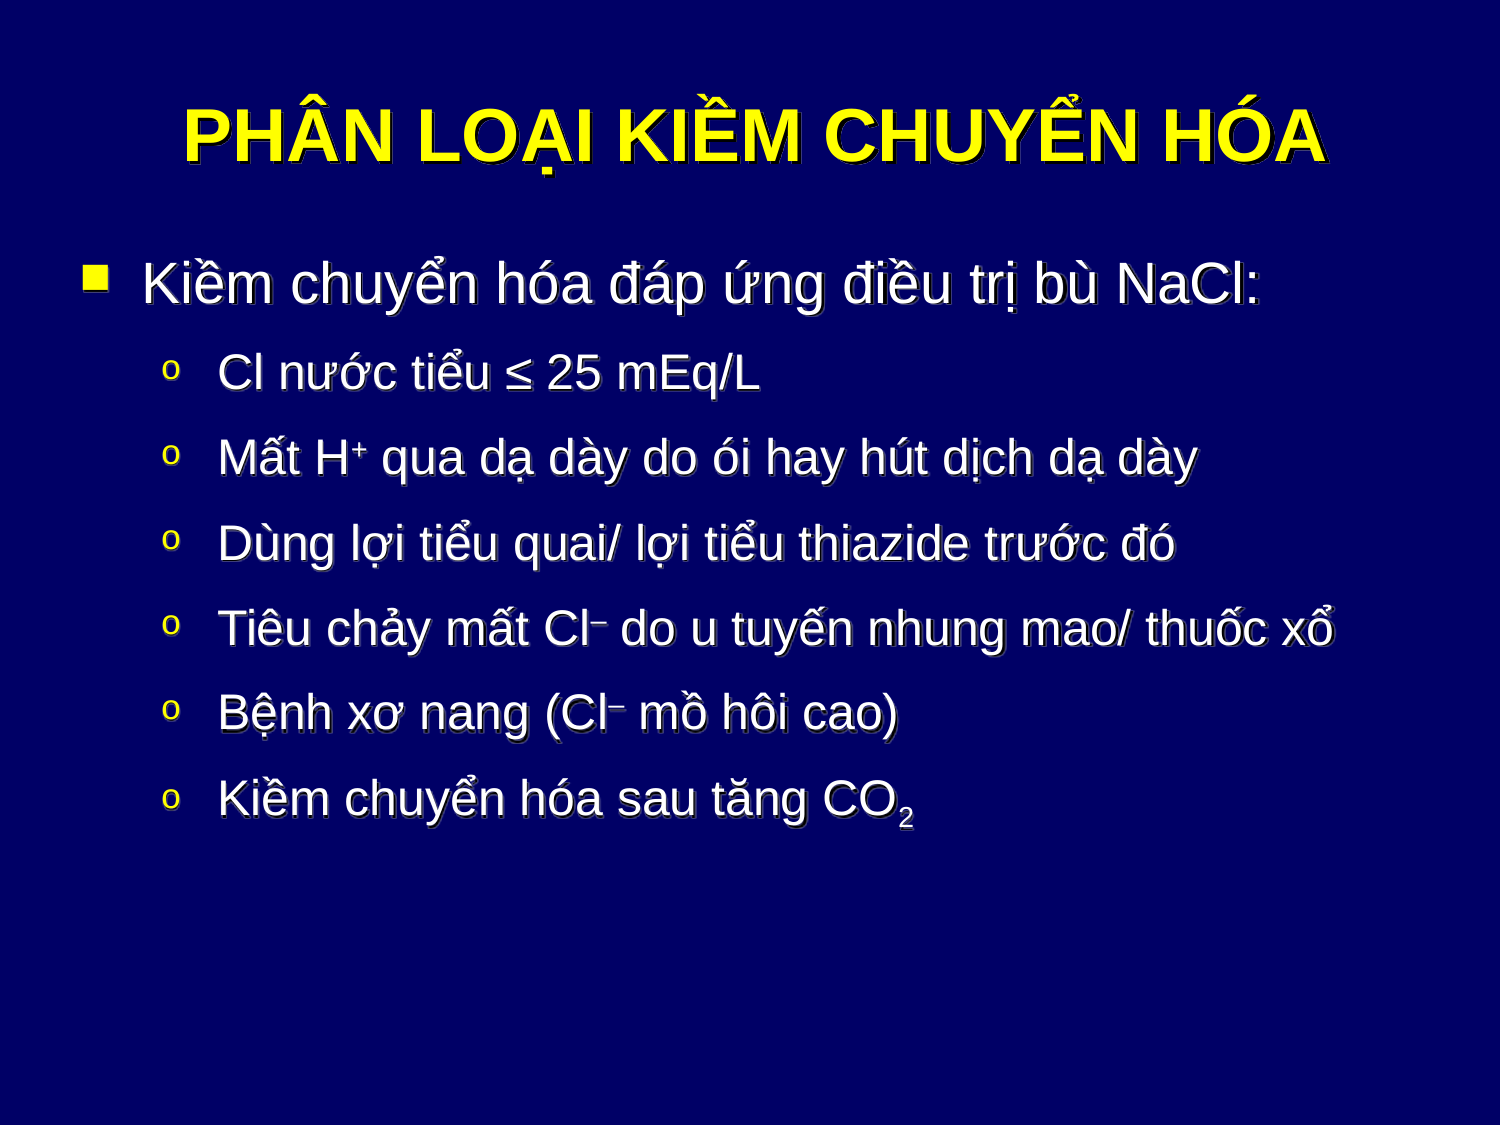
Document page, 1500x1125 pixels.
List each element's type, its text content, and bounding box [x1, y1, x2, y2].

list Kiềm chuyển hóa đáp ứng điều trị bù NaCl: Cl nước tiểu ≤ 25 mEq/L Mất H+ qua dạ dày do ói hay hút dịch dạ dày Dùng lợi tiểu quai/ lợi tiểu thiazide trước đó Tiêu chảy mất Cl– do u tuyến nhung mao/ thuốc xổ Bệnh xơ nang (Cl– mồ hôi cao) Kiềm chuyển hóa sau tăng CO2 [70, 236, 1437, 1051]
title PHÂN LOẠI KIỀM CHUYỂN HÓA [70, 56, 1442, 208]
